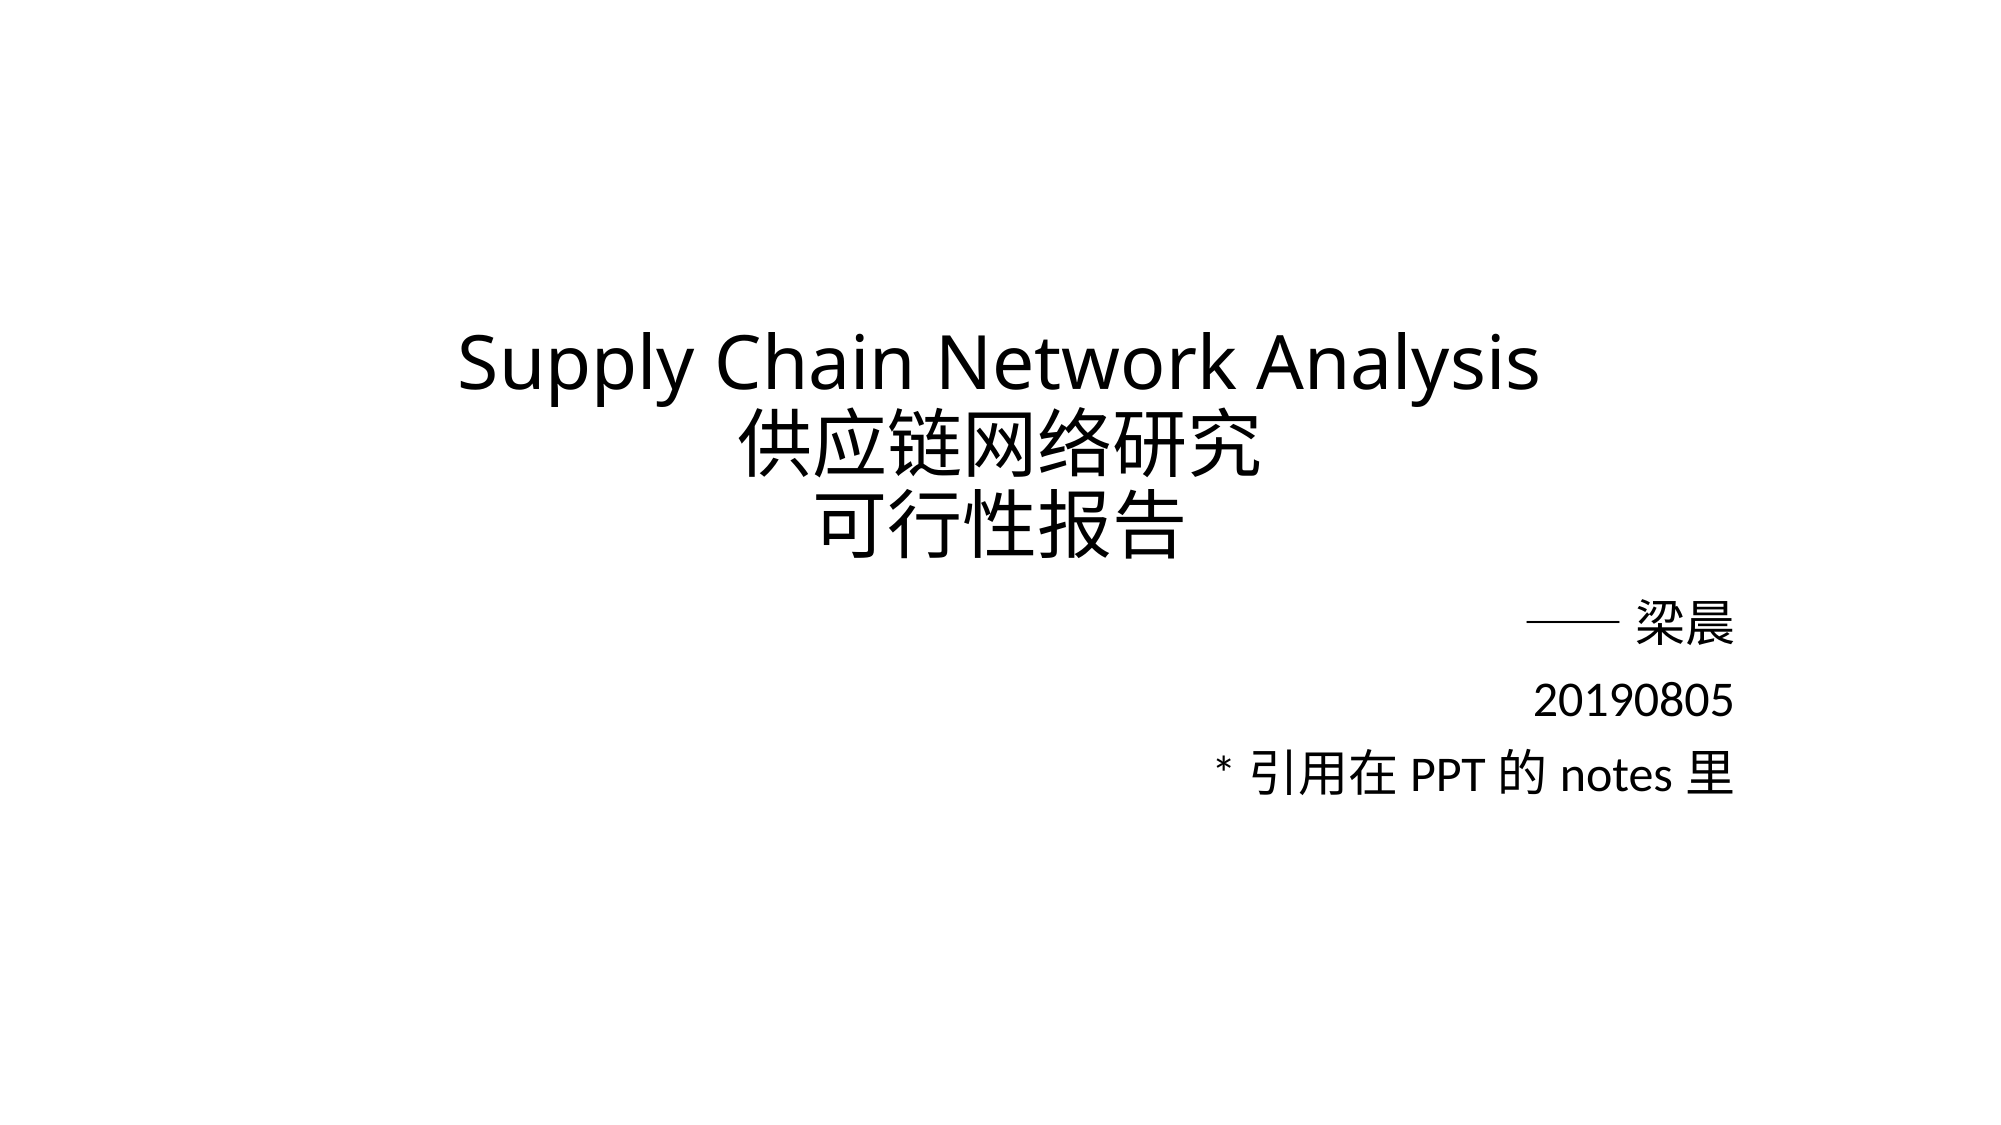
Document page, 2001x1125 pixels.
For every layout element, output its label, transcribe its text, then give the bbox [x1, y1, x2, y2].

title Supply Chain Network Analysis 供应链网络研究 可行性报告 [249, 184, 1750, 576]
subtitle ——梁晨 20190805 *引用在PPT的notes里 [249, 590, 1750, 863]
